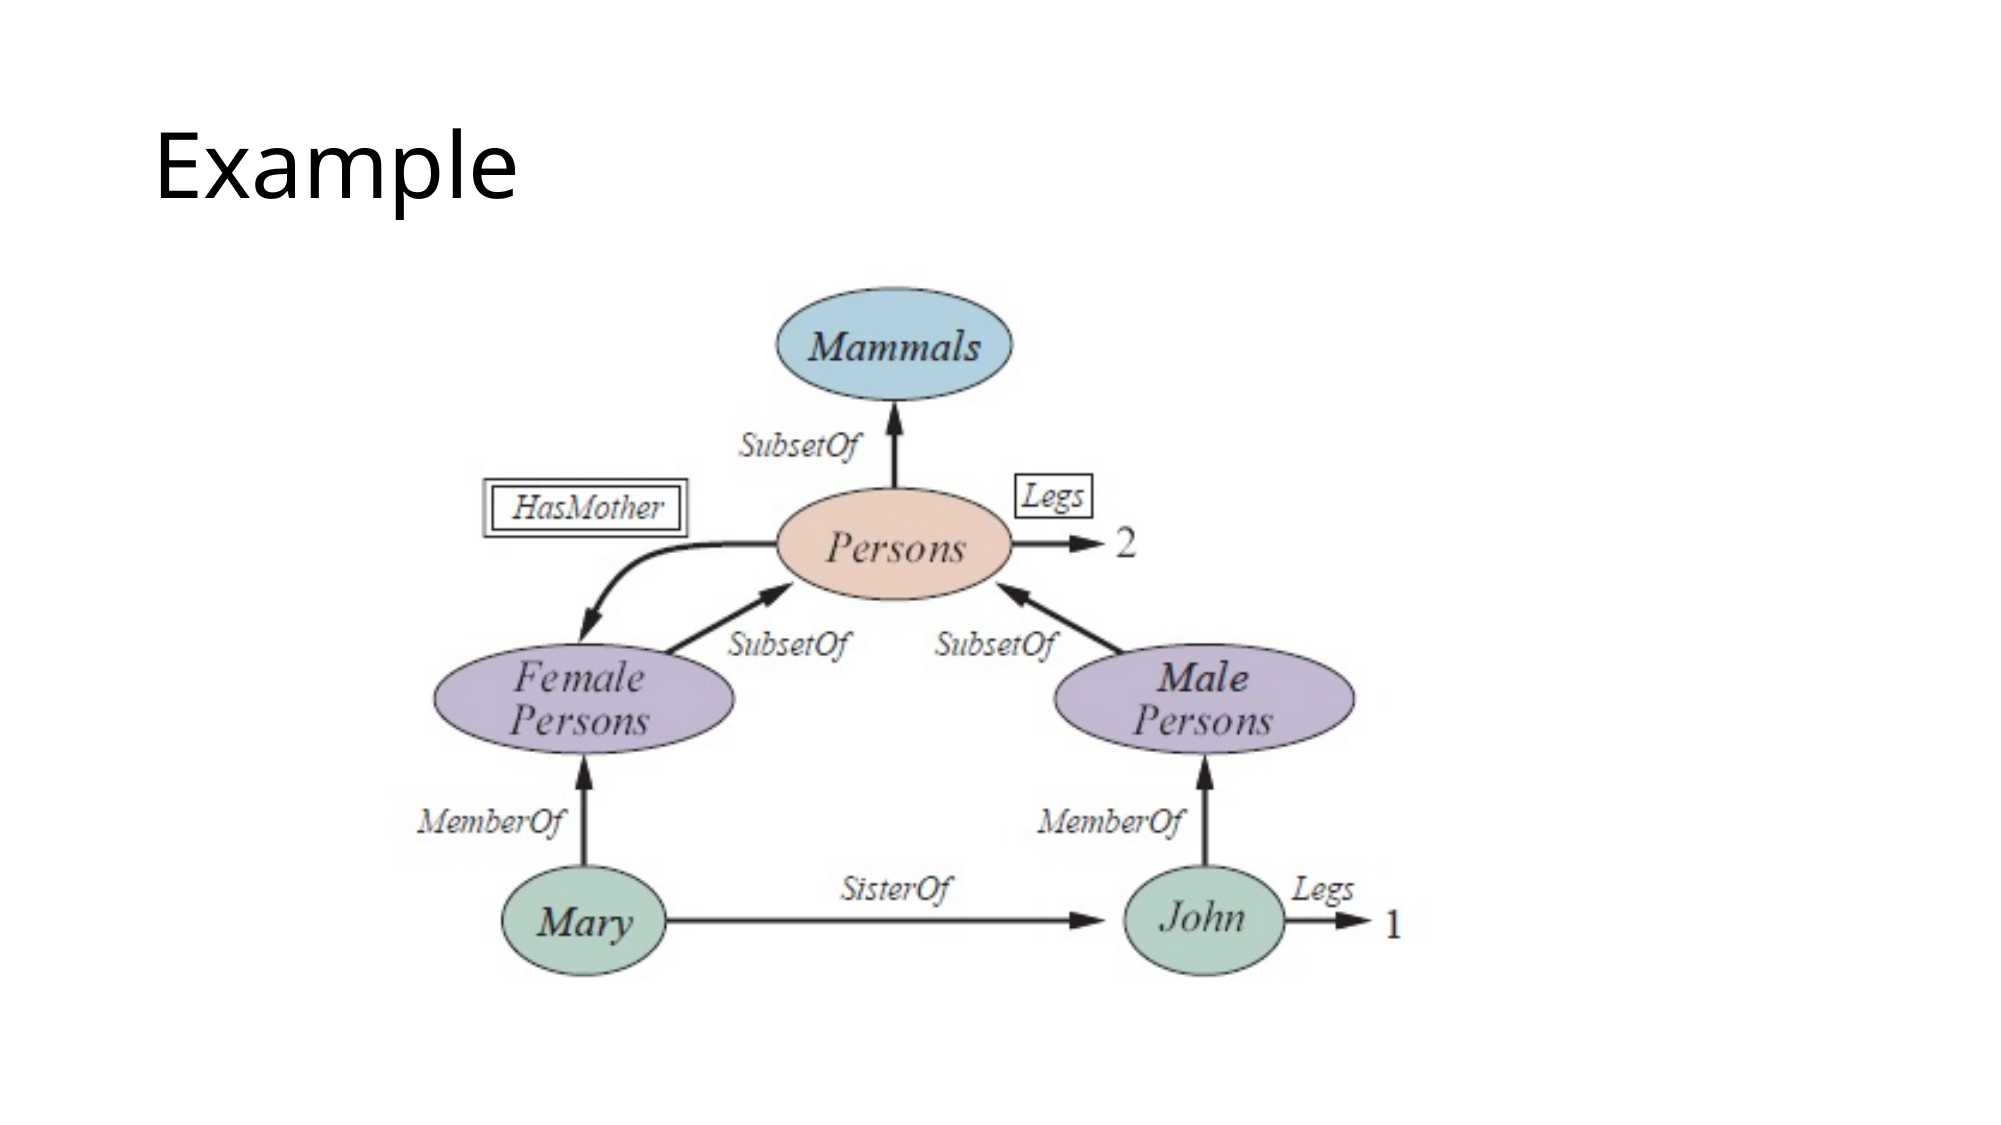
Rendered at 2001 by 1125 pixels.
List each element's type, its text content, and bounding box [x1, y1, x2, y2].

title Example [137, 59, 1863, 278]
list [274, 251, 1485, 1007]
